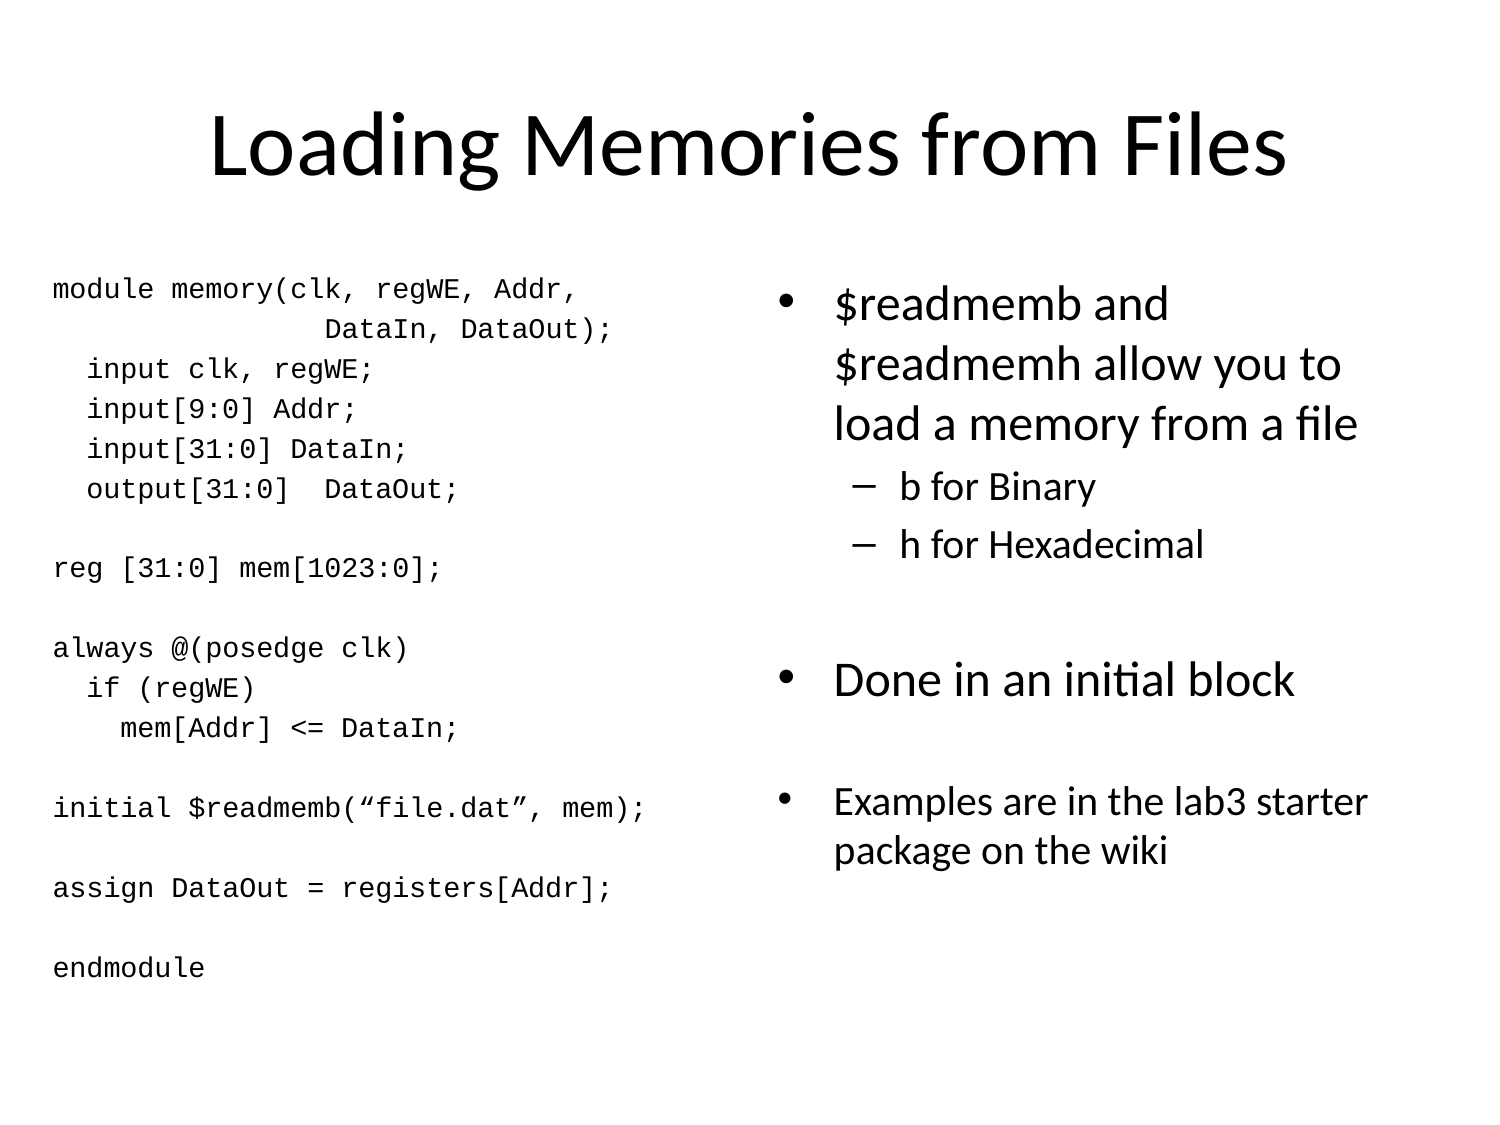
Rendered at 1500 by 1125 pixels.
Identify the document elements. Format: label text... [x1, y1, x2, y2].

list $readmemb and $readmemh allow you to load a memory from a file b for Binary h for Hexadecimal Done in an initial block Examples are in the lab3 starter package on the wiki [762, 262, 1425, 1005]
list module memory(clk, regWE, Addr, DataIn, DataOut); input clk, regWE; input[9:0] Addr; input[31:0] DataIn; output[31:0] DataOut; reg [31:0] mem[1023:0]; always @(posedge clk) if (regWE) mem[Addr] <= DataIn; initial $readmemb(“file.dat”, mem); assign DataOut = registers[Addr]; endmodule [37, 262, 750, 1005]
title Loading Memories from Files [75, 45, 1425, 233]
